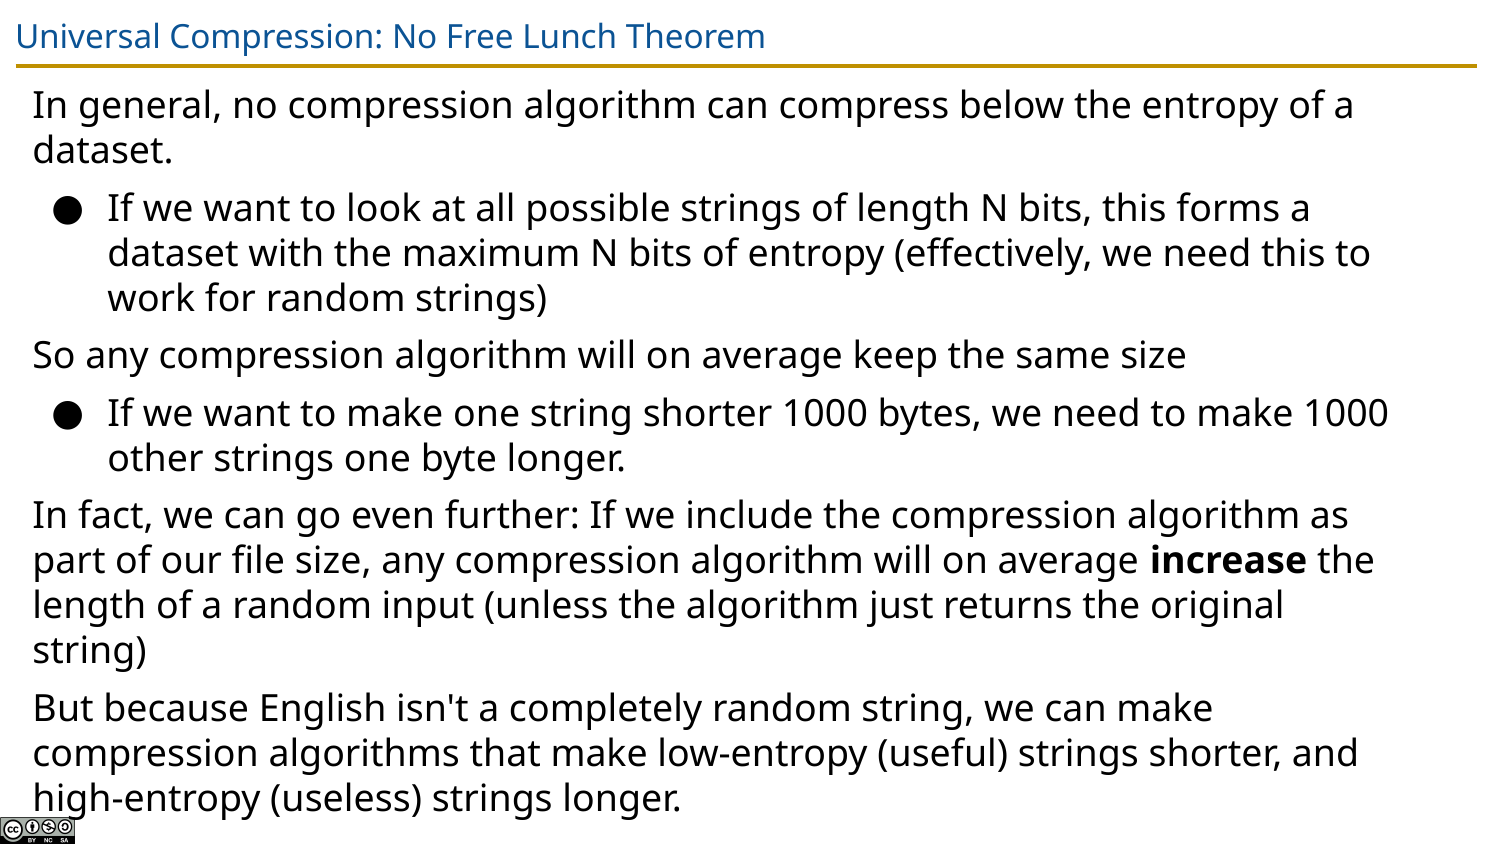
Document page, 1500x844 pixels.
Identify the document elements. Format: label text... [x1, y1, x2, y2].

picture [0, 817, 75, 844]
list In general, no compression algorithm can compress below the entropy of a dataset. If we want to look at all possible strings of length N bits, this forms a dataset with the maximum N bits of entropy (effectively, we need this to work for random strings) So any compression algorithm will on average keep the same size If we want to make one string shorter 1000 bytes, we need to make 1000 other strings one byte longer. In fact, we can go even further: If we include the compression algorithm as part of our file size, any compression algorithm will on average increase the length of a random input (unless the algorithm just returns the original string) But because English isn't a completely random string, we can make compression algorithms that make low-entropy (useful) strings shorter, and high-entropy (useless) strings longer. [17, 65, 1416, 627]
title Universal Compression: No Free Lunch Theorem [0, 0, 1398, 65]
